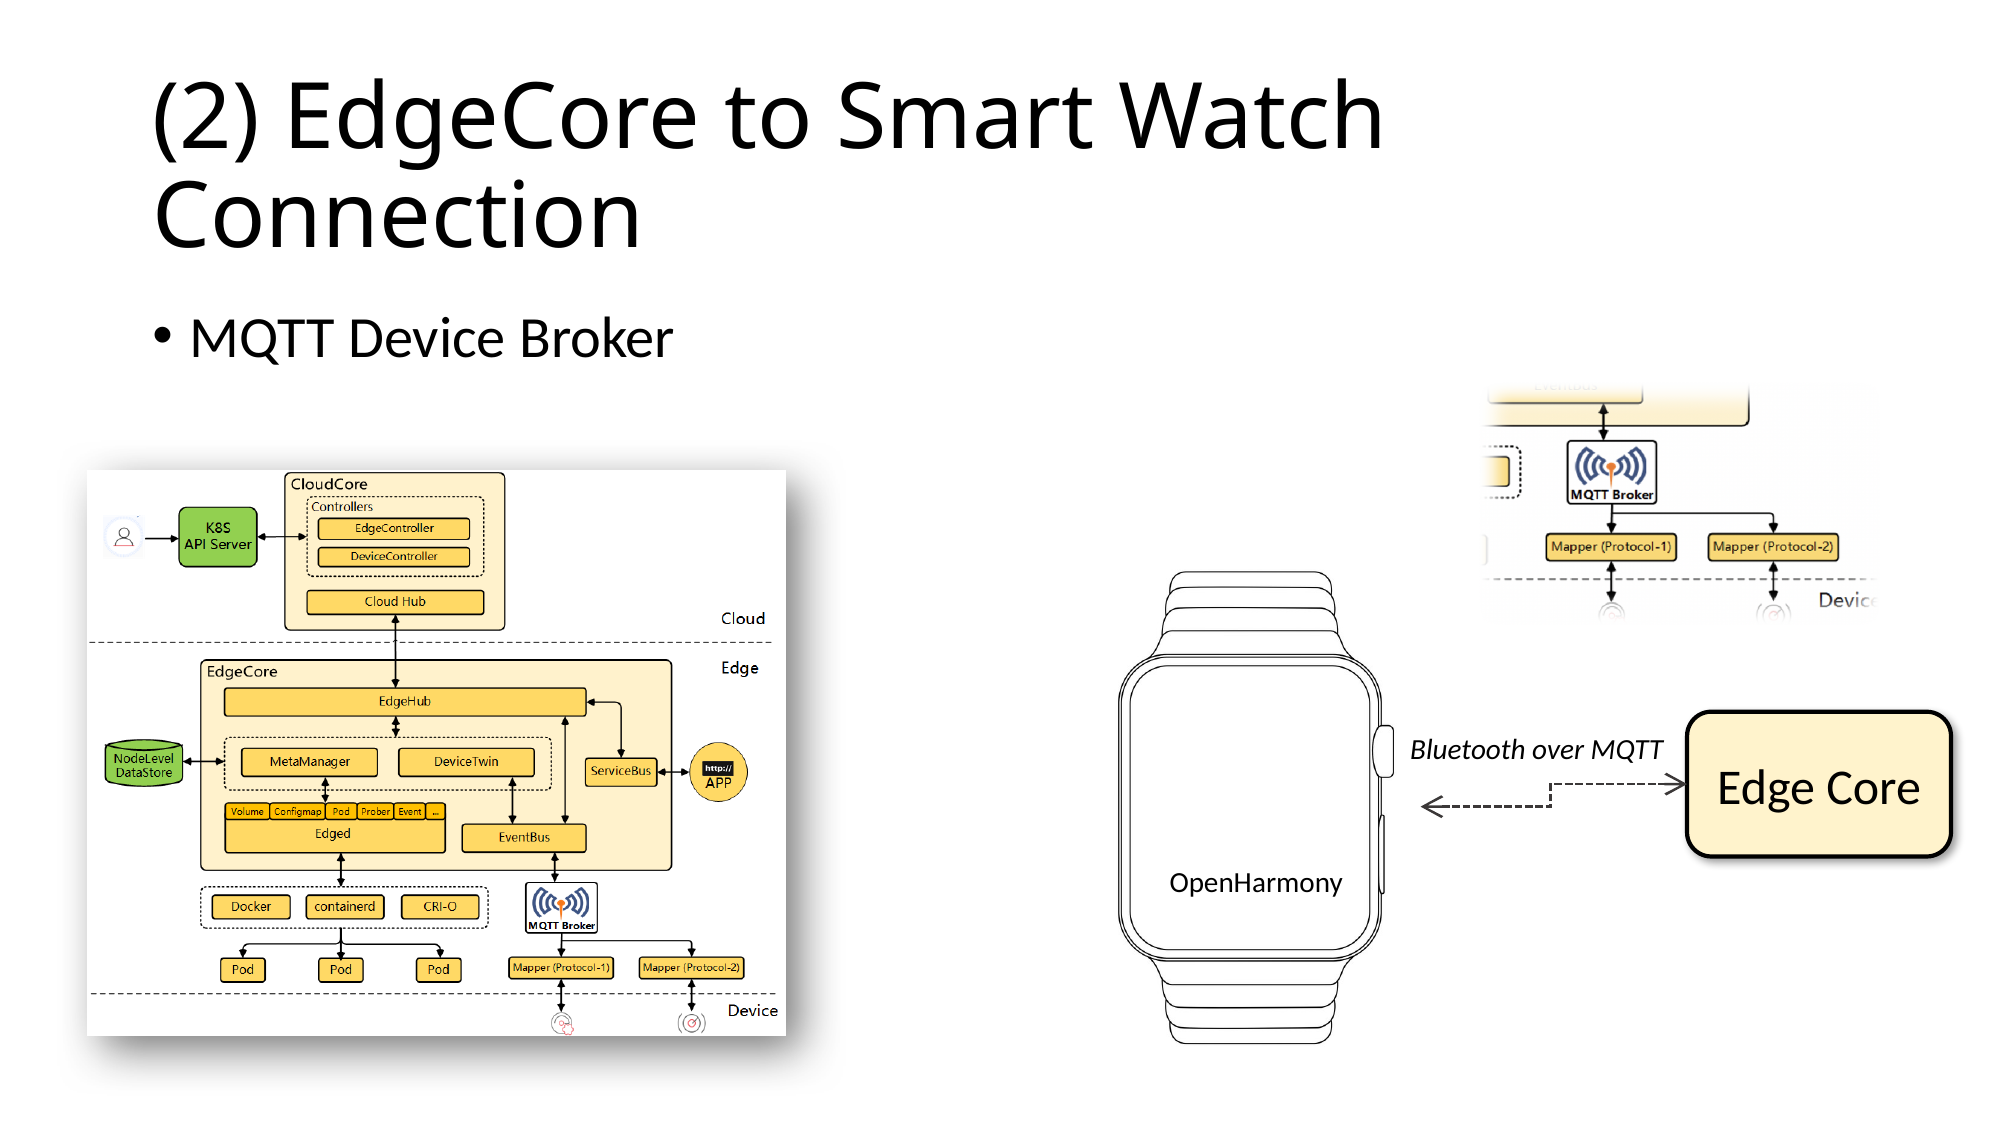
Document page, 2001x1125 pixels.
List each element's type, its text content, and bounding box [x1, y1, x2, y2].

picture [1478, 381, 1881, 626]
list MQTT Device Broker [137, 299, 1036, 1014]
title (2) EdgeCore to Smart Watch Connection [137, 59, 1863, 278]
picture [87, 470, 786, 1036]
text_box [1085, 558, 1951, 1056]
